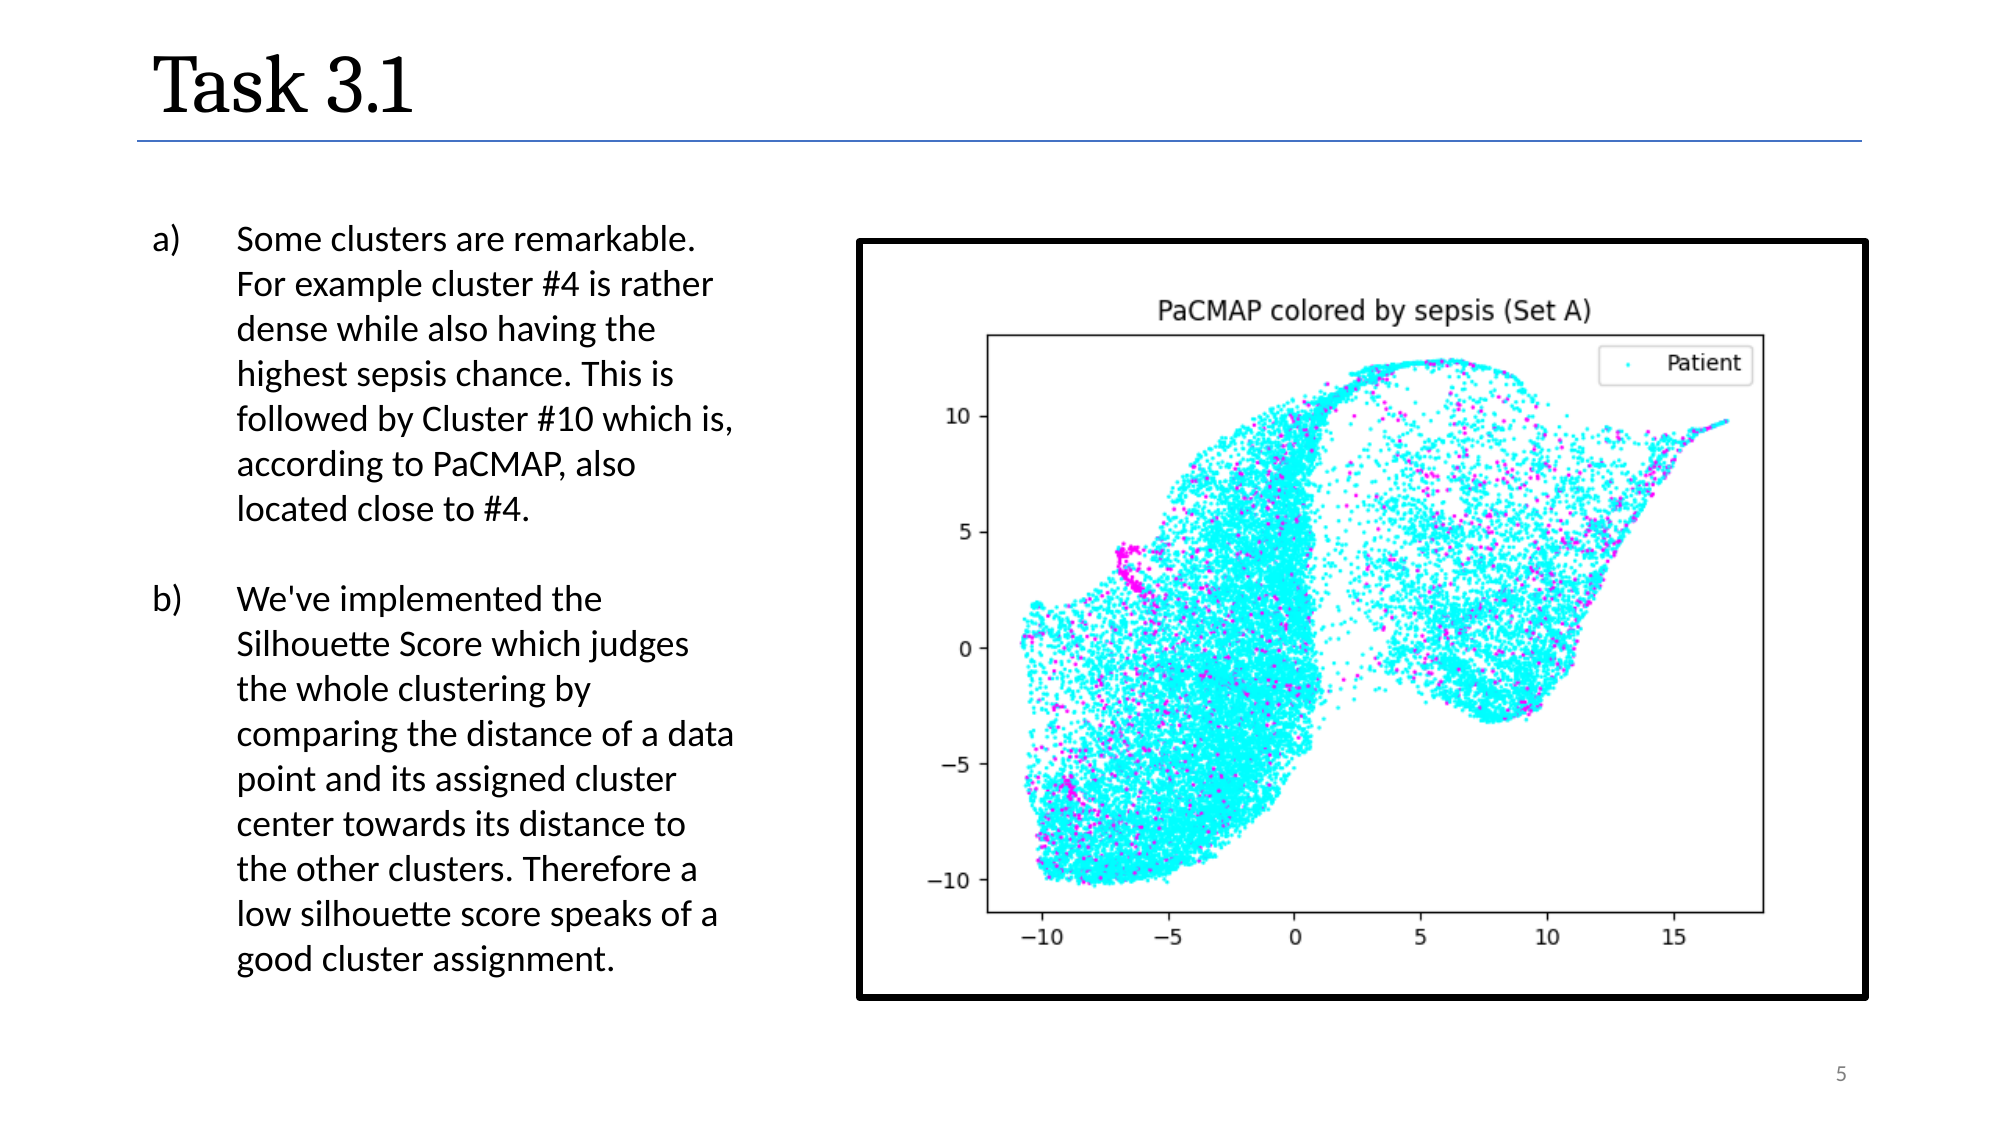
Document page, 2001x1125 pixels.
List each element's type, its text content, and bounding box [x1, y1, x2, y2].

text_box Some clusters are remarkable. For example cluster #4 is rather dense while also having the highest sepsis chance. This is followed by Cluster #10 which is, according to PaCMAP, also located close to #4. We've implemented the Silhouette Score which judges the whole clustering by comparing the distance of a data point and its assigned cluster center towards its distance to the other clusters. Therefore a low silhouette score speaks of a good cluster assignment. [137, 206, 757, 986]
picture [862, 244, 1863, 995]
title Task 3.1 [137, 0, 1863, 170]
slide_number 5 [1513, 1042, 1863, 1103]
